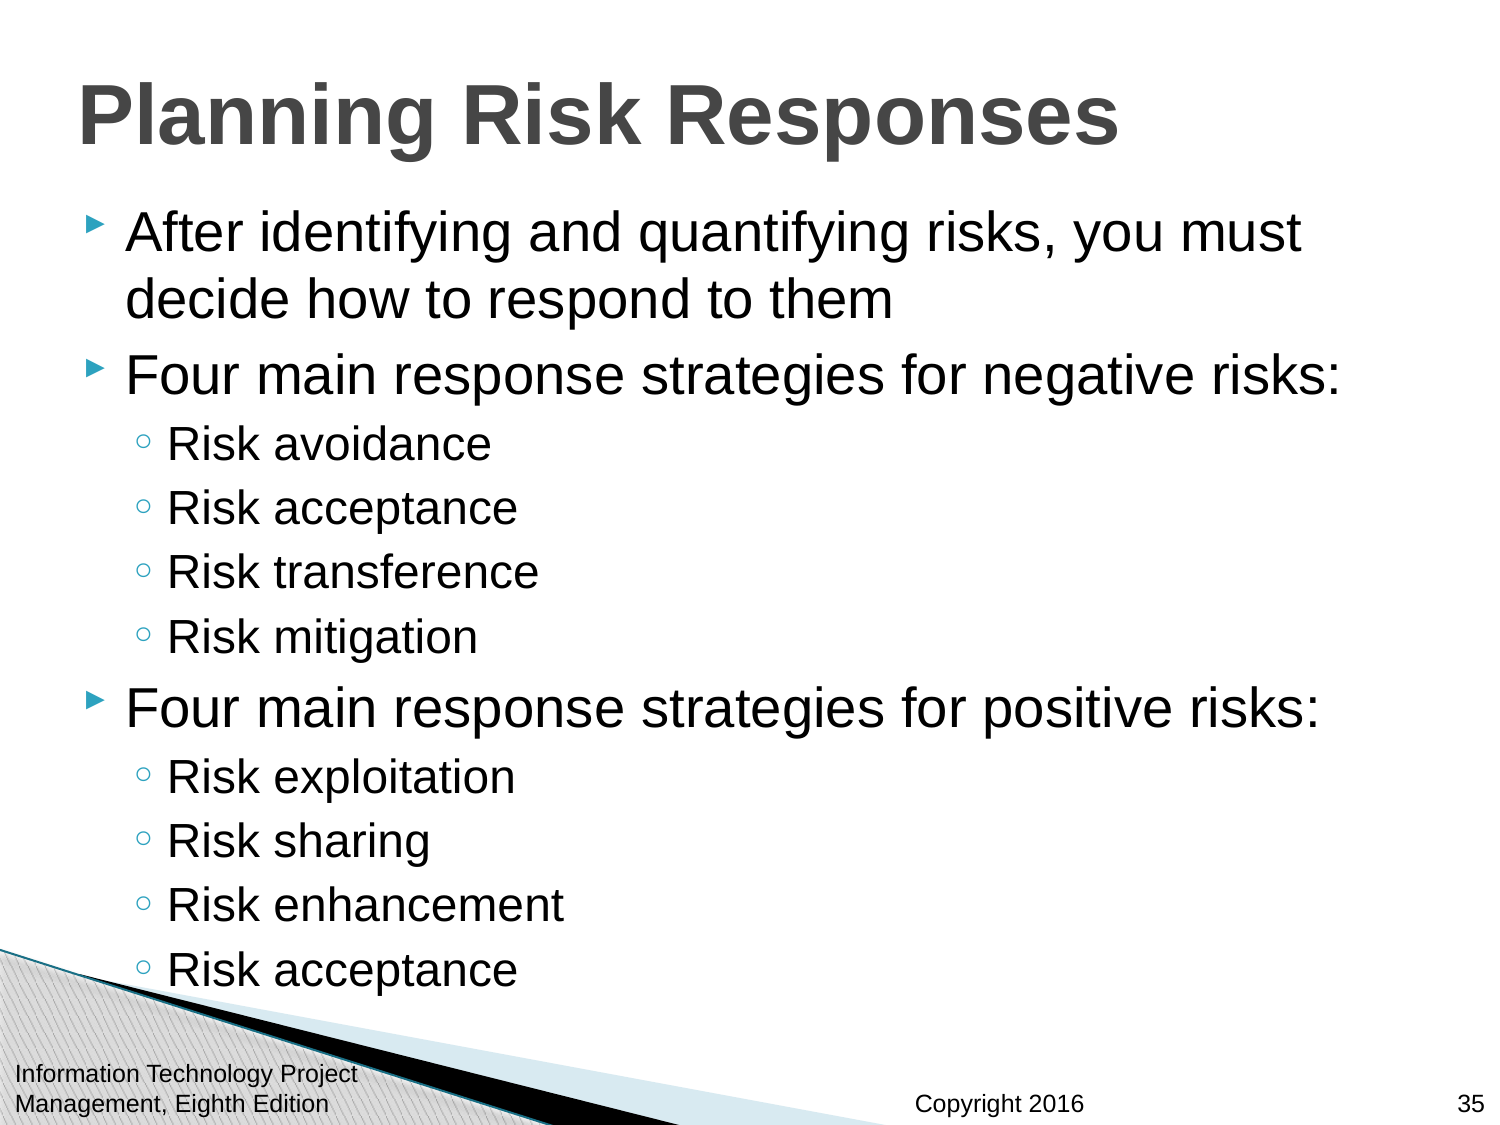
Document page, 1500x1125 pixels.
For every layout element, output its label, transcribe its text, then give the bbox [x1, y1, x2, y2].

footer Information Technology Project Management, Eighth Edition [0, 1065, 425, 1125]
list After identifying and quantifying risks, you must decide how to respond to them Four main response strategies for negative risks: Risk avoidance Risk acceptance Risk transference Risk mitigation Four main response strategies for positive risks: Risk exploitation Risk sharing Risk enhancement Risk acceptance [49, 187, 1438, 1051]
title Planning Risk Responses [62, 45, 1425, 175]
slide_number 35 [1408, 1065, 1500, 1125]
